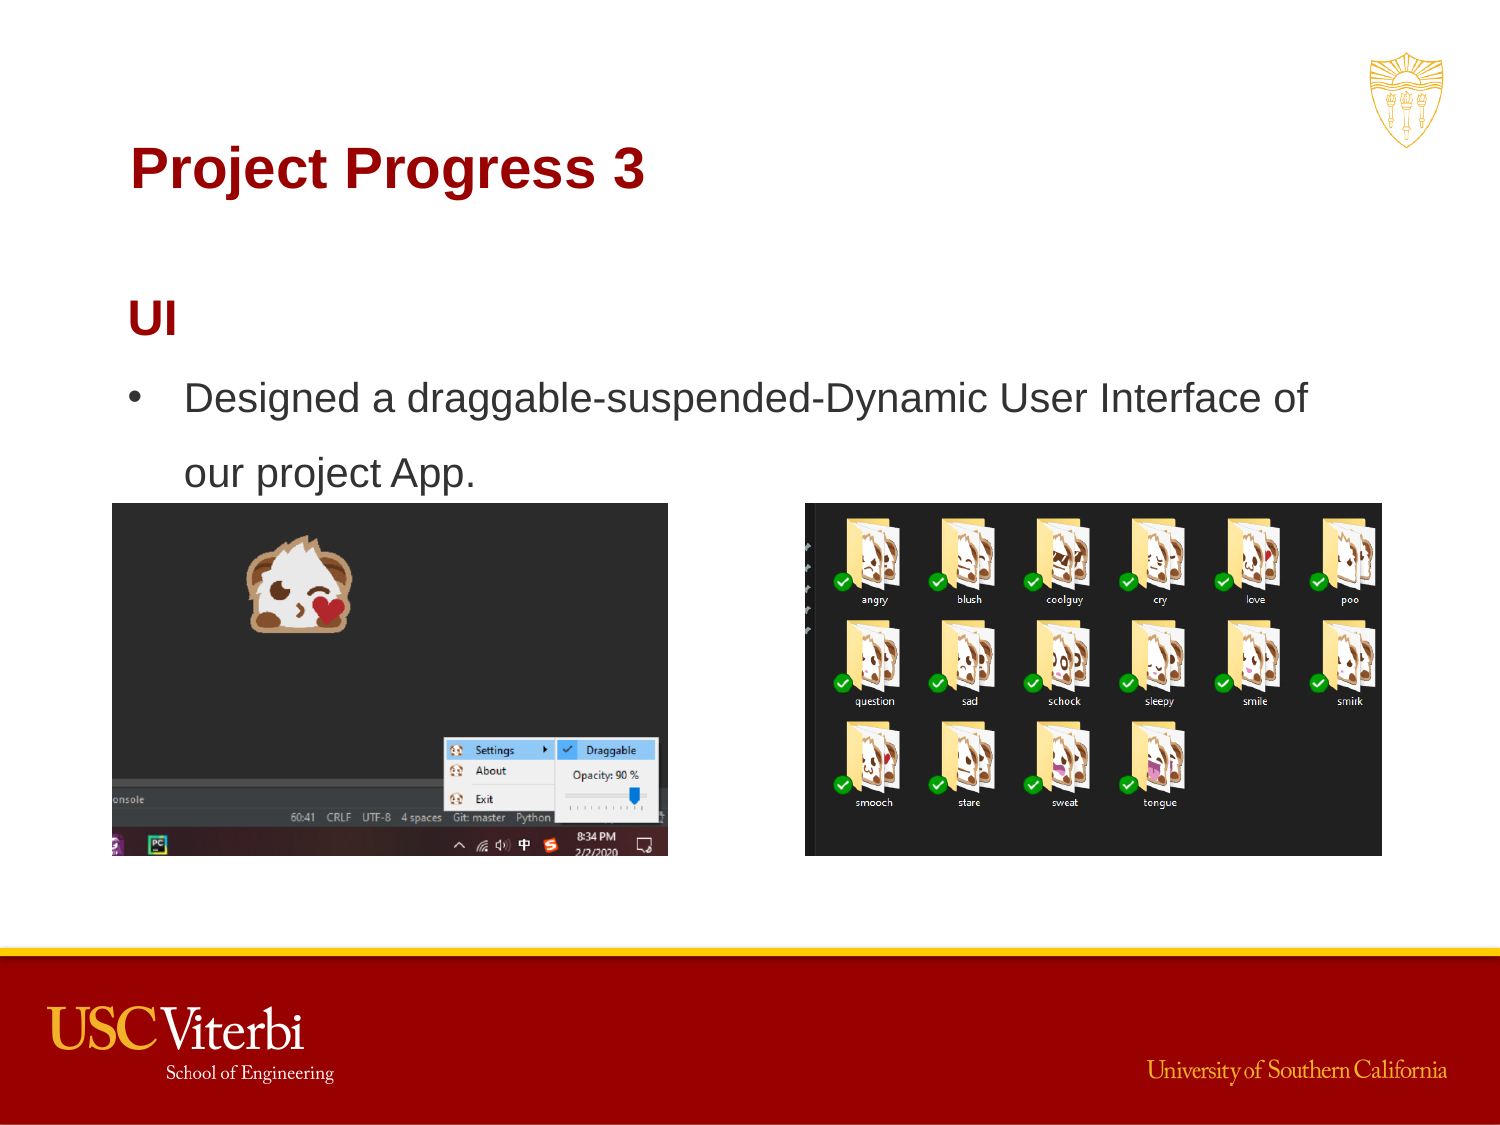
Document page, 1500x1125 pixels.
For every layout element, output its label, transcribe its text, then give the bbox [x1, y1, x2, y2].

text_box Project Progress 3 [115, 123, 662, 208]
picture [47, 1006, 334, 1084]
picture [1147, 1059, 1447, 1086]
picture [804, 503, 1382, 856]
text_box UI Designed a draggable-suspended-Dynamic User Interface of our project App. [112, 248, 1327, 503]
picture [112, 503, 669, 856]
picture [1345, 39, 1468, 162]
